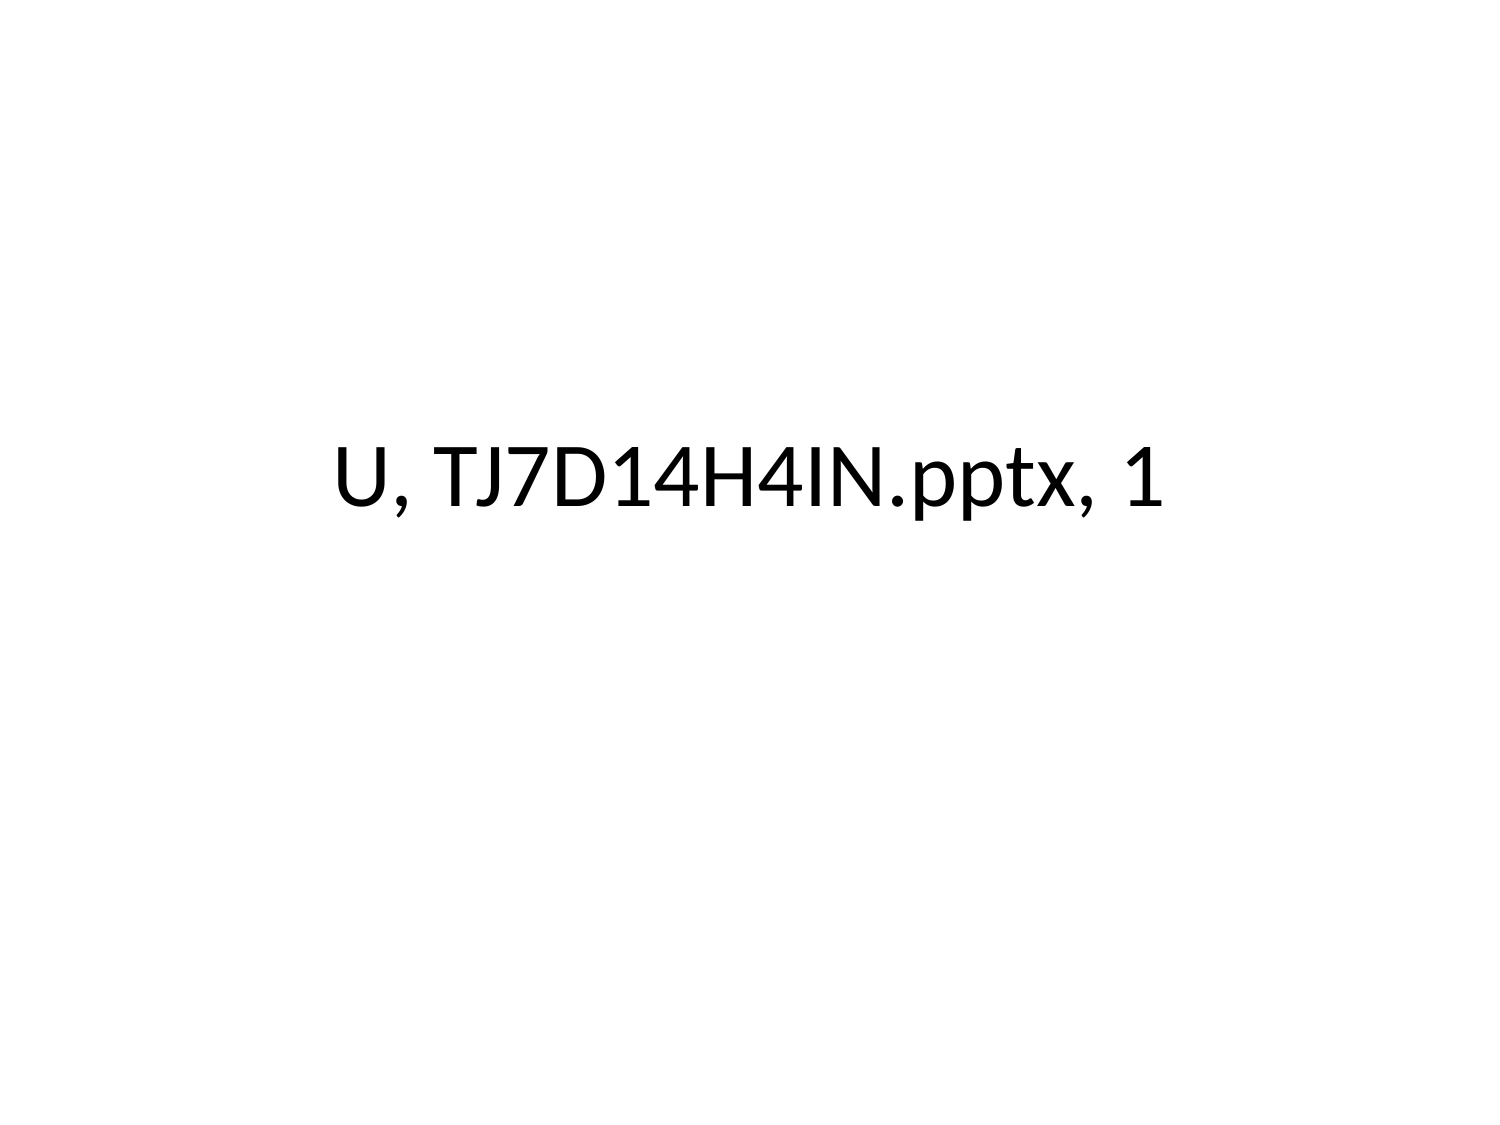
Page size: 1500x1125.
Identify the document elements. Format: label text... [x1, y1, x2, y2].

title U, TJ7D14H4IN.pptx, 1 [112, 349, 1388, 591]
